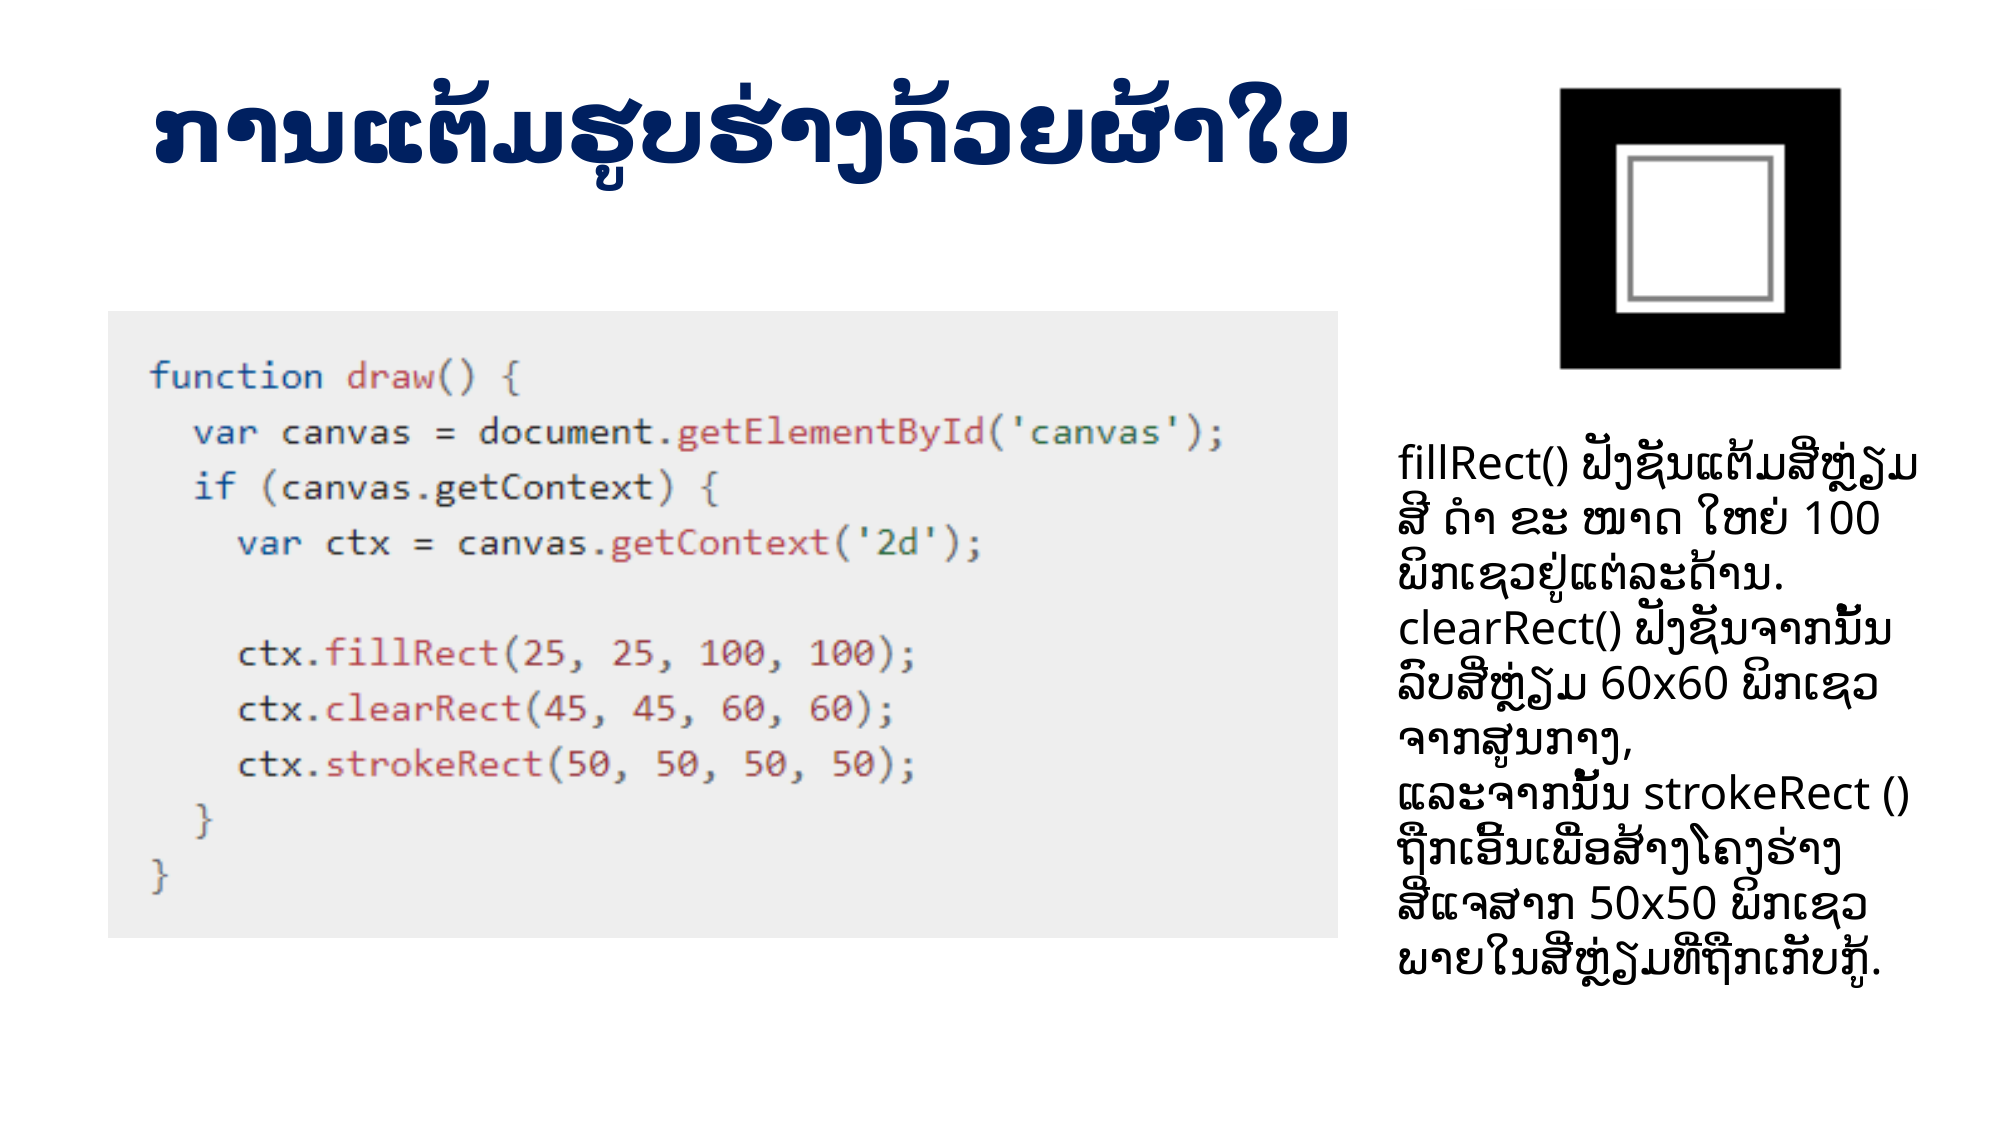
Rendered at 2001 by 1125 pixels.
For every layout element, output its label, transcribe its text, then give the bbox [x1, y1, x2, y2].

picture [1463, 8, 1937, 454]
title ການແຕ້ມຮູບຮ່າງດ້ວຍຜ້າໃບ [137, 24, 1463, 242]
text_box fillRect() ຟັງຊັນແຕ້ມສີ່ຫຼ່ຽມສີ ດຳ ຂະ ໜາດ ໃຫຍ່ 100 ພິກເຊວຢູ່ແຕ່ລະດ້ານ. clearRect() ຟັງຊັນຈາກນັ້ນລົບສີ່ຫຼ່ຽມ 60x60 ພິກເຊວຈາກສູນກາງ, ແລະຈາກນັ້ນ strokeRect () ຖືກເອີ້ນເພື່ອສ້າງໂຄງຮ່າງສີ່ແຈສາກ 50x50 ພິກເຊວພາຍໃນສີ່ຫຼ່ຽມທີ່ຖືກເກັບກູ້. [1383, 426, 1937, 992]
picture [108, 311, 1338, 939]
